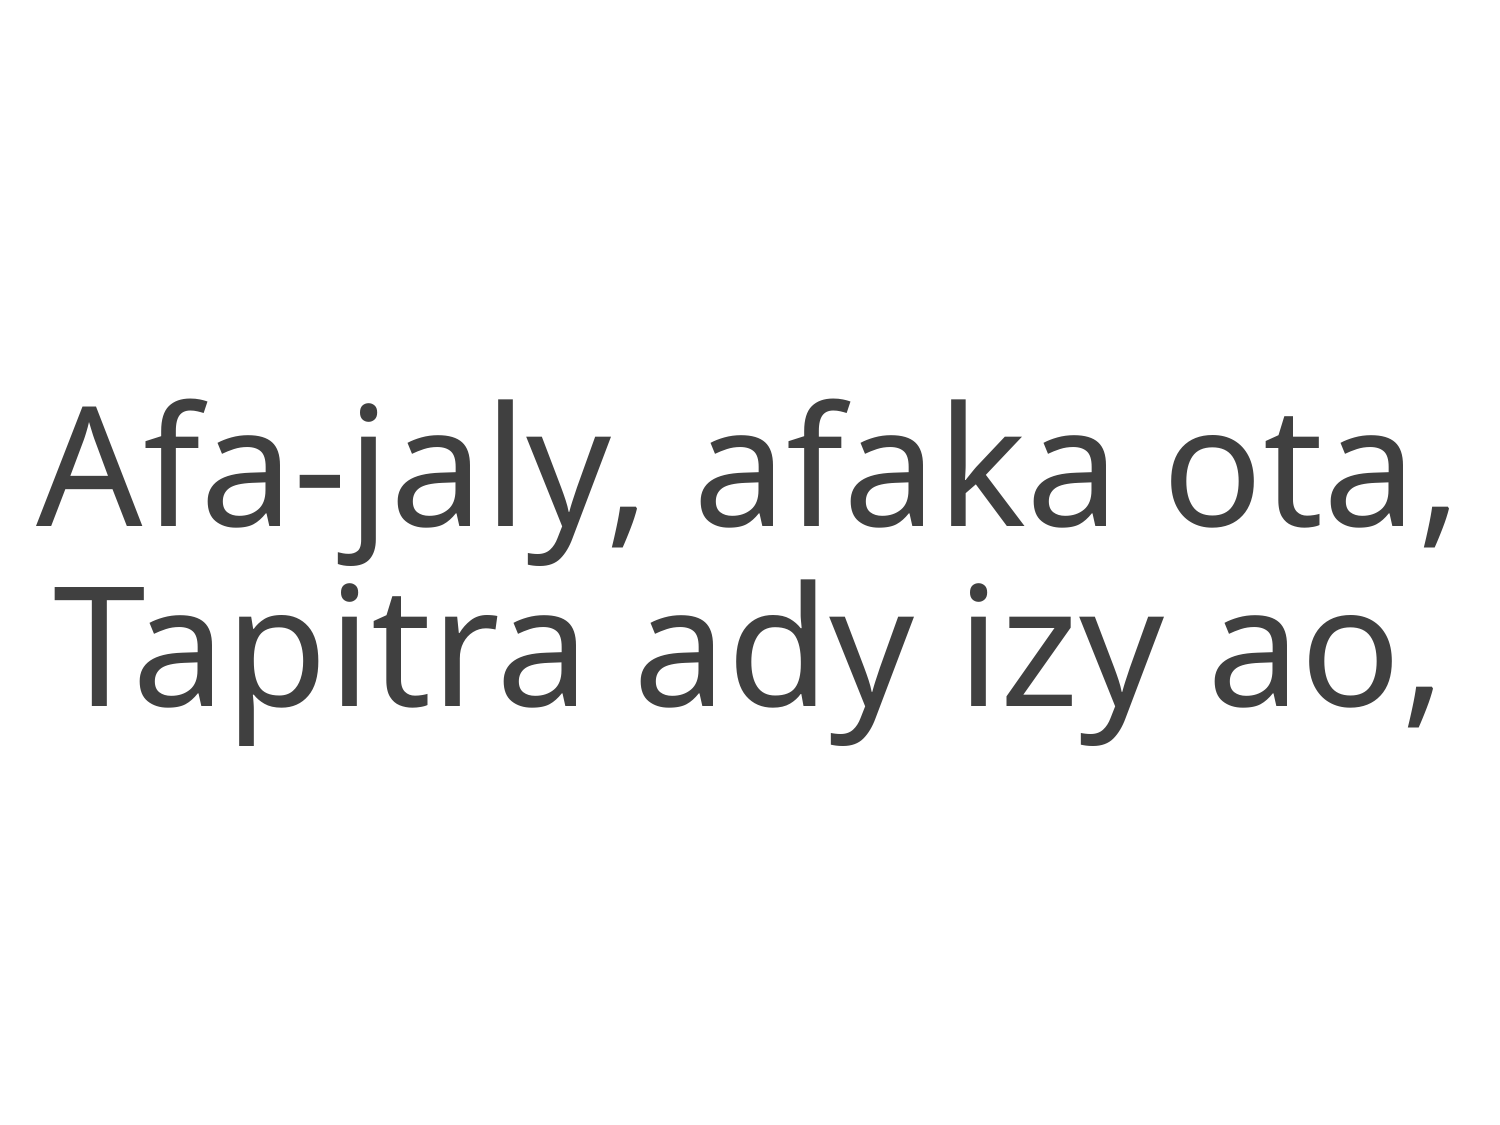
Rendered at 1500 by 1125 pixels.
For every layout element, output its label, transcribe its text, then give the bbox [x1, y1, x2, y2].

title Afa-jaly, afaka ota, Tapitra ady izy ao, [0, 453, 1500, 672]
